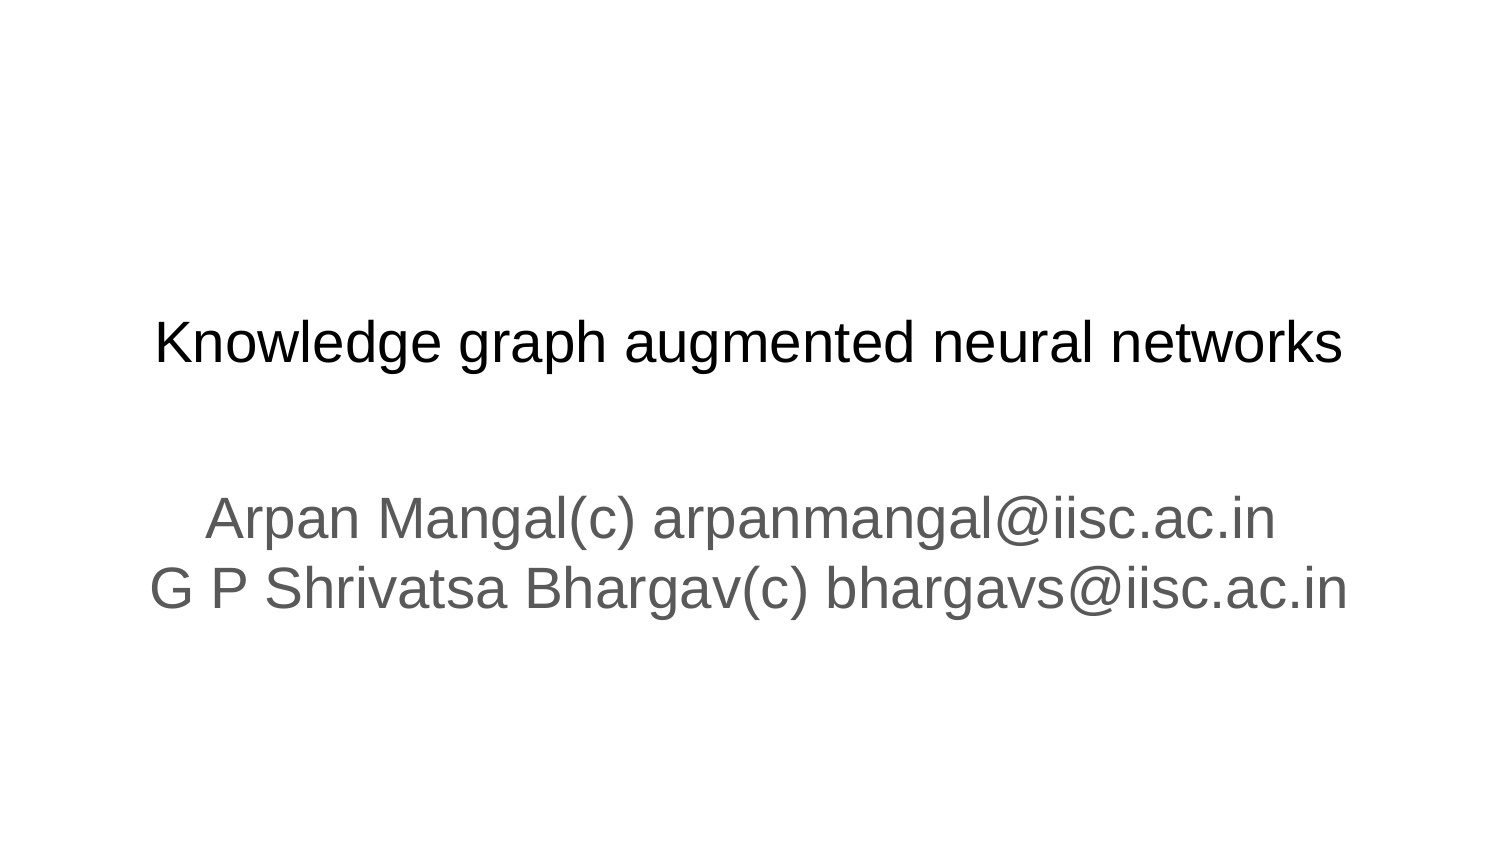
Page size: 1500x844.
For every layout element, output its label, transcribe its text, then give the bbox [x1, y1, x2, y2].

subtitle Arpan Mangal(c) arpanmangal@iisc.ac.in G P Shrivatsa Bhargav(c) bhargavs@iisc.ac.in [51, 464, 1449, 758]
title Knowledge graph augmented neural networks [51, 122, 1449, 459]
